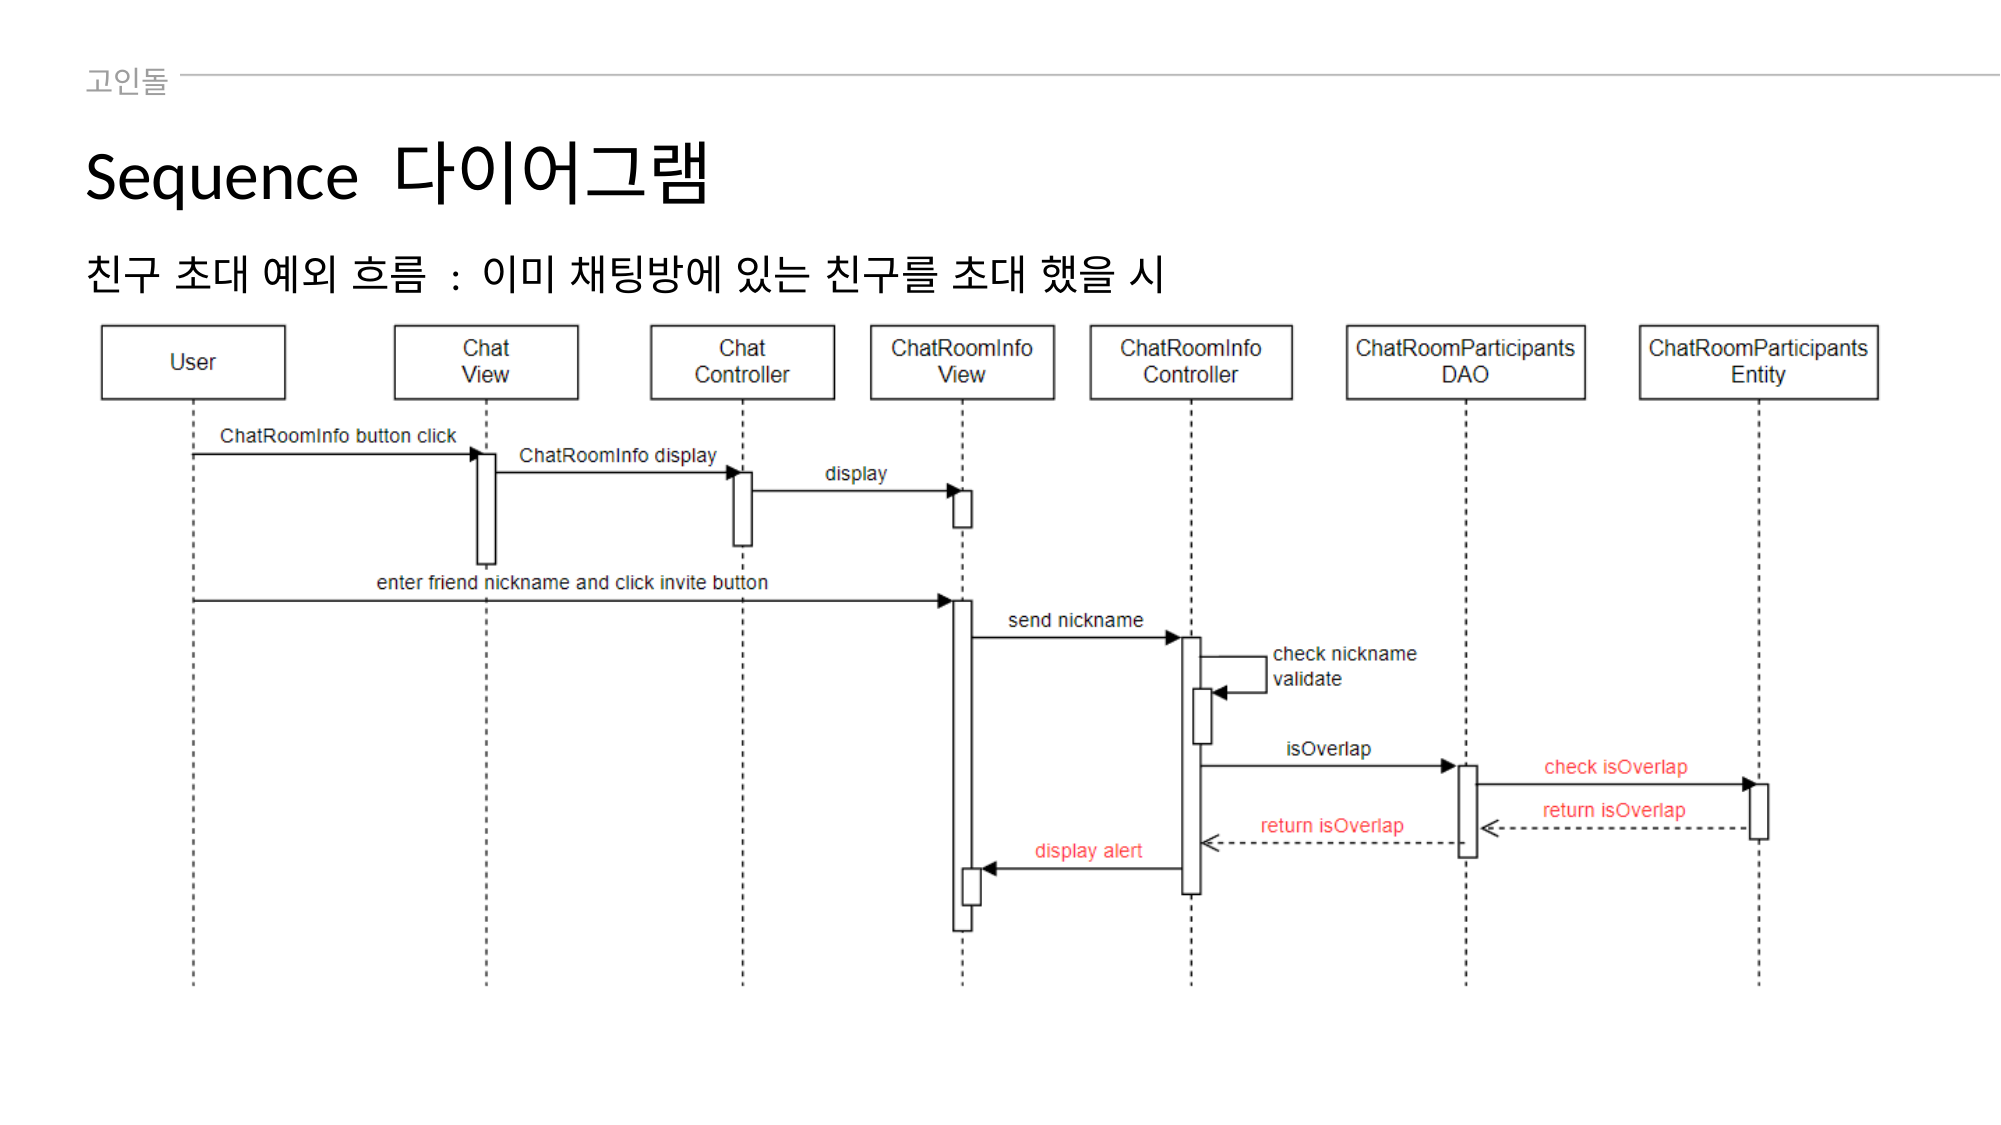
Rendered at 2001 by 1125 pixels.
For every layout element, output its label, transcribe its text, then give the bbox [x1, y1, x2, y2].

text_box 친구 초대 예외 흐름 : 이미 채팅방에 있는 친구를 초대 했을 시 [70, 240, 1296, 306]
picture [96, 317, 1886, 1003]
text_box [180, 72, 2000, 78]
text_box 고인돌 [70, 55, 496, 107]
text_box Sequence 다이어그램 [70, 122, 863, 221]
